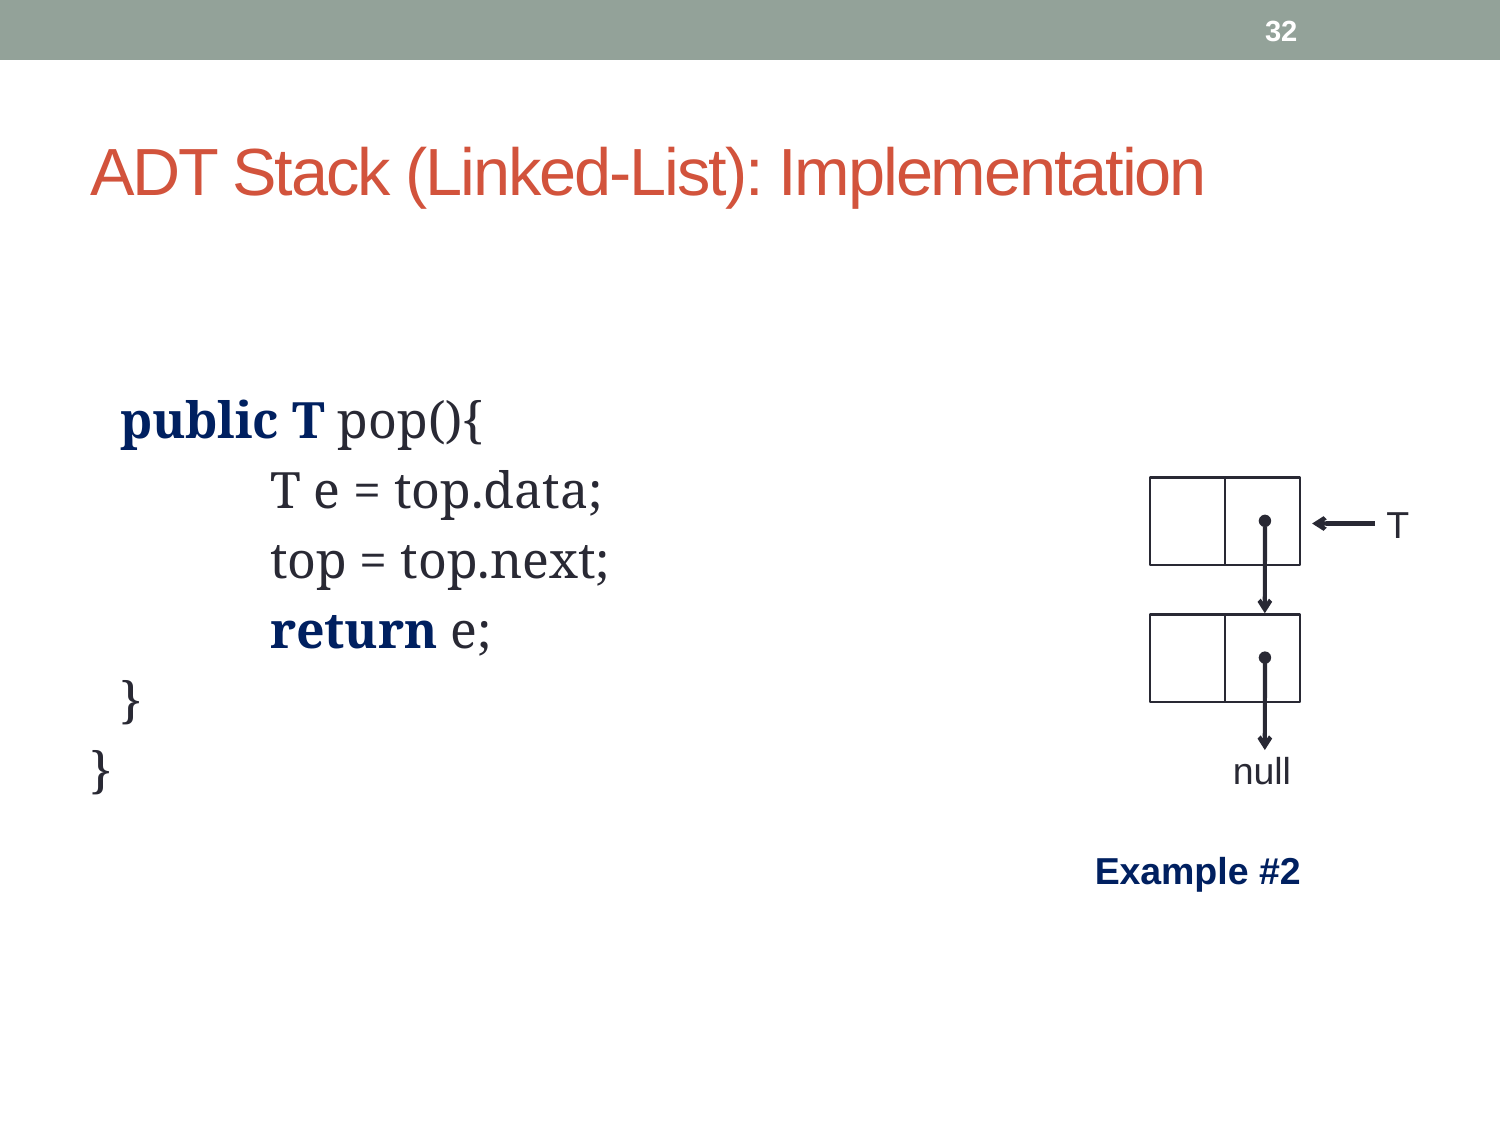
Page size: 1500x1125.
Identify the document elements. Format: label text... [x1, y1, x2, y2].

table_cell [1226, 481, 1232, 567]
text_box T [1371, 494, 1425, 554]
text_box [1148, 475, 1302, 567]
list public T pop(){ T e = top.data; top = top.next; return e; } } [75, 262, 1425, 1063]
table_cell [1267, 526, 1271, 567]
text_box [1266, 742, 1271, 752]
text_box Example #2 [1080, 839, 1316, 900]
title ADT Stack (Linked-List): Implementation [75, 87, 1425, 250]
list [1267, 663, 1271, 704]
text_box null [1218, 739, 1306, 800]
table_cell 5 [1267, 567, 1271, 600]
table_cell 5 [1326, 526, 1371, 530]
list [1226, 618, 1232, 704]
slide_number 32 [1250, 3, 1425, 57]
text_box [1148, 612, 1302, 704]
table_cell 5 [1267, 704, 1271, 736]
